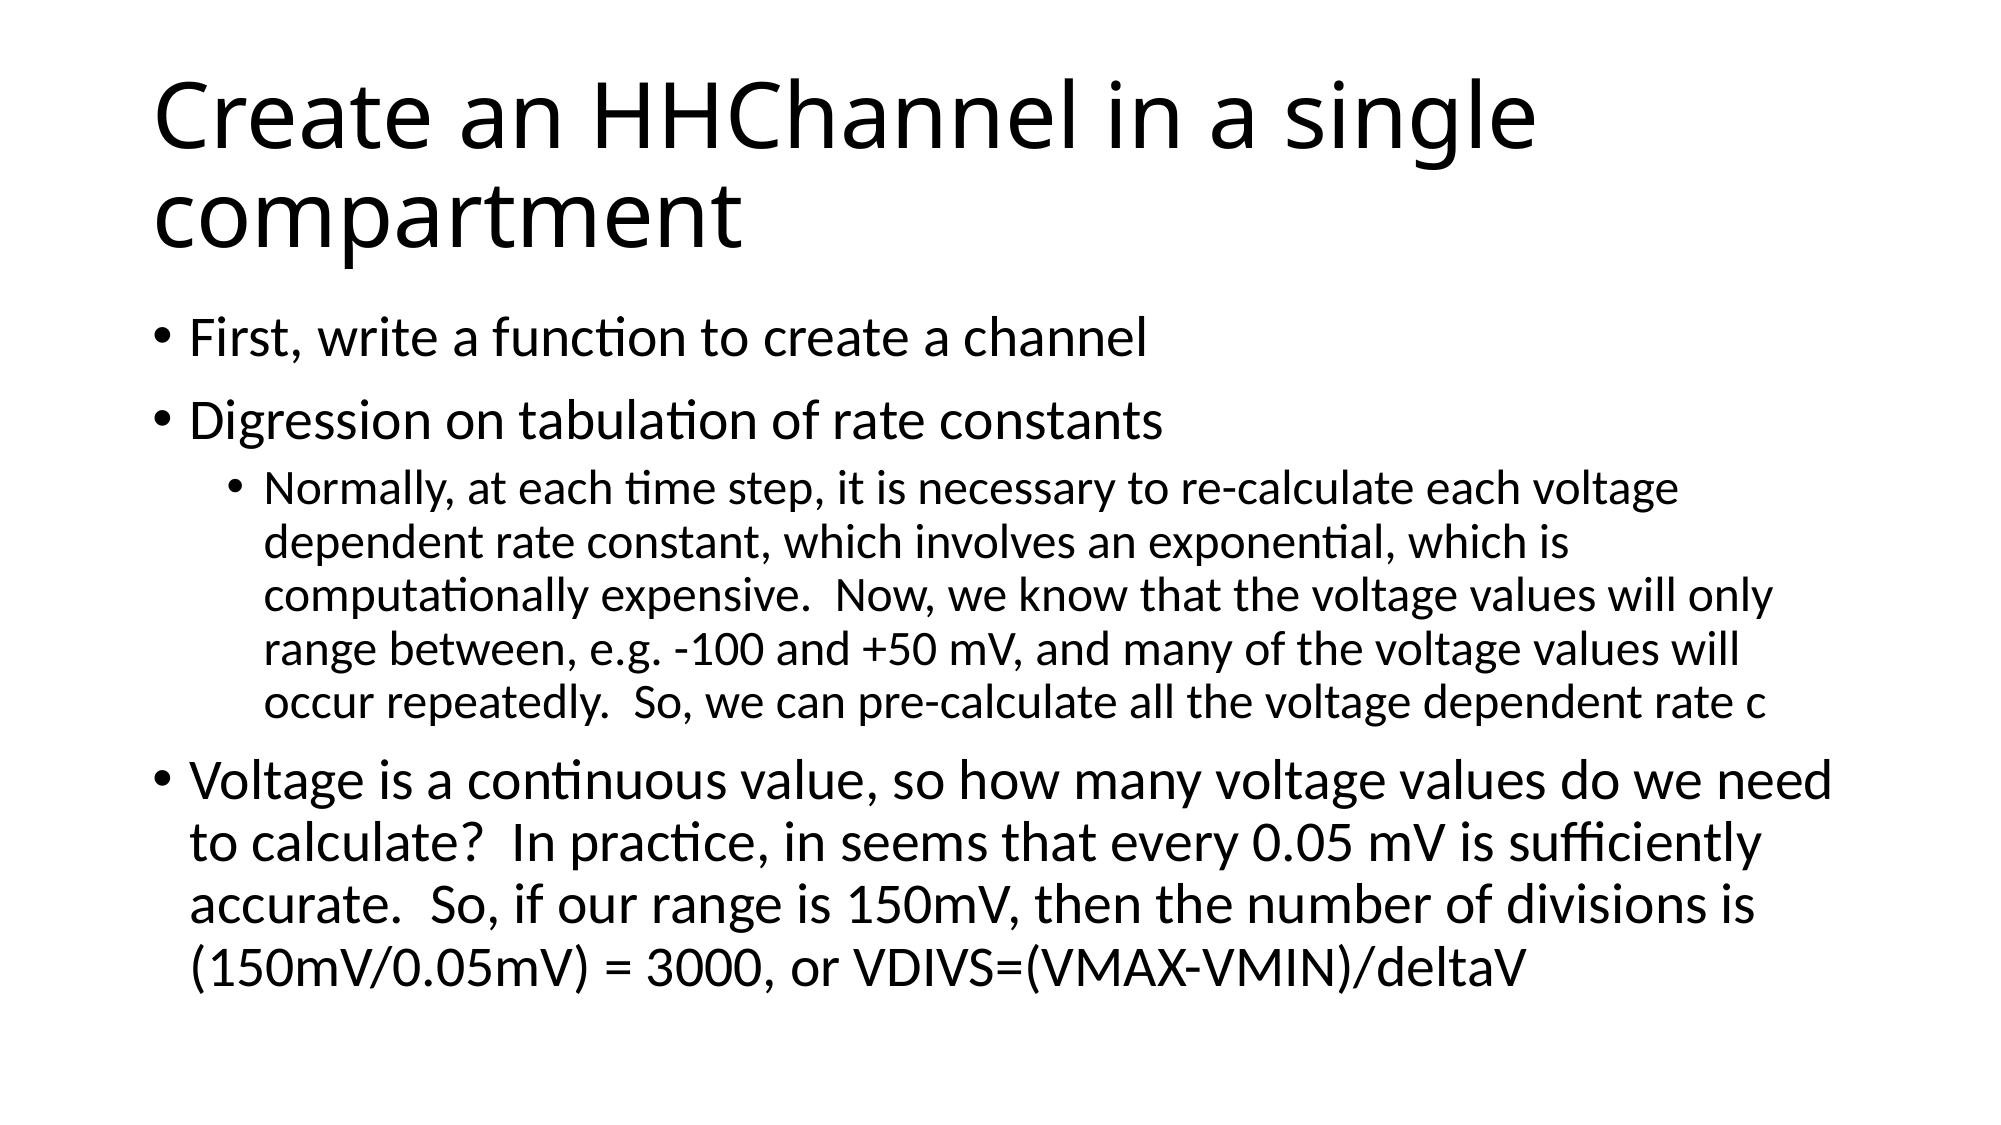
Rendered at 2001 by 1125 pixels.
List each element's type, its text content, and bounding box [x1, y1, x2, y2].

title Create an HHChannel in a single compartment [137, 59, 1863, 278]
list First, write a function to create a channel Digression on tabulation of rate constants Normally, at each time step, it is necessary to re-calculate each voltage dependent rate constant, which involves an exponential, which is computationally expensive. Now, we know that the voltage values will only range between, e.g. -100 and +50 mV, and many of the voltage values will occur repeatedly. So, we can pre-calculate all the voltage dependent rate c Voltage is a continuous value, so how many voltage values do we need to calculate? In practice, in seems that every 0.05 mV is sufficiently accurate. So, if our range is 150mV, then the number of divisions is (150mV/0.05mV) = 3000, or VDIVS=(VMAX-VMIN)/deltaV [137, 299, 1863, 1014]
